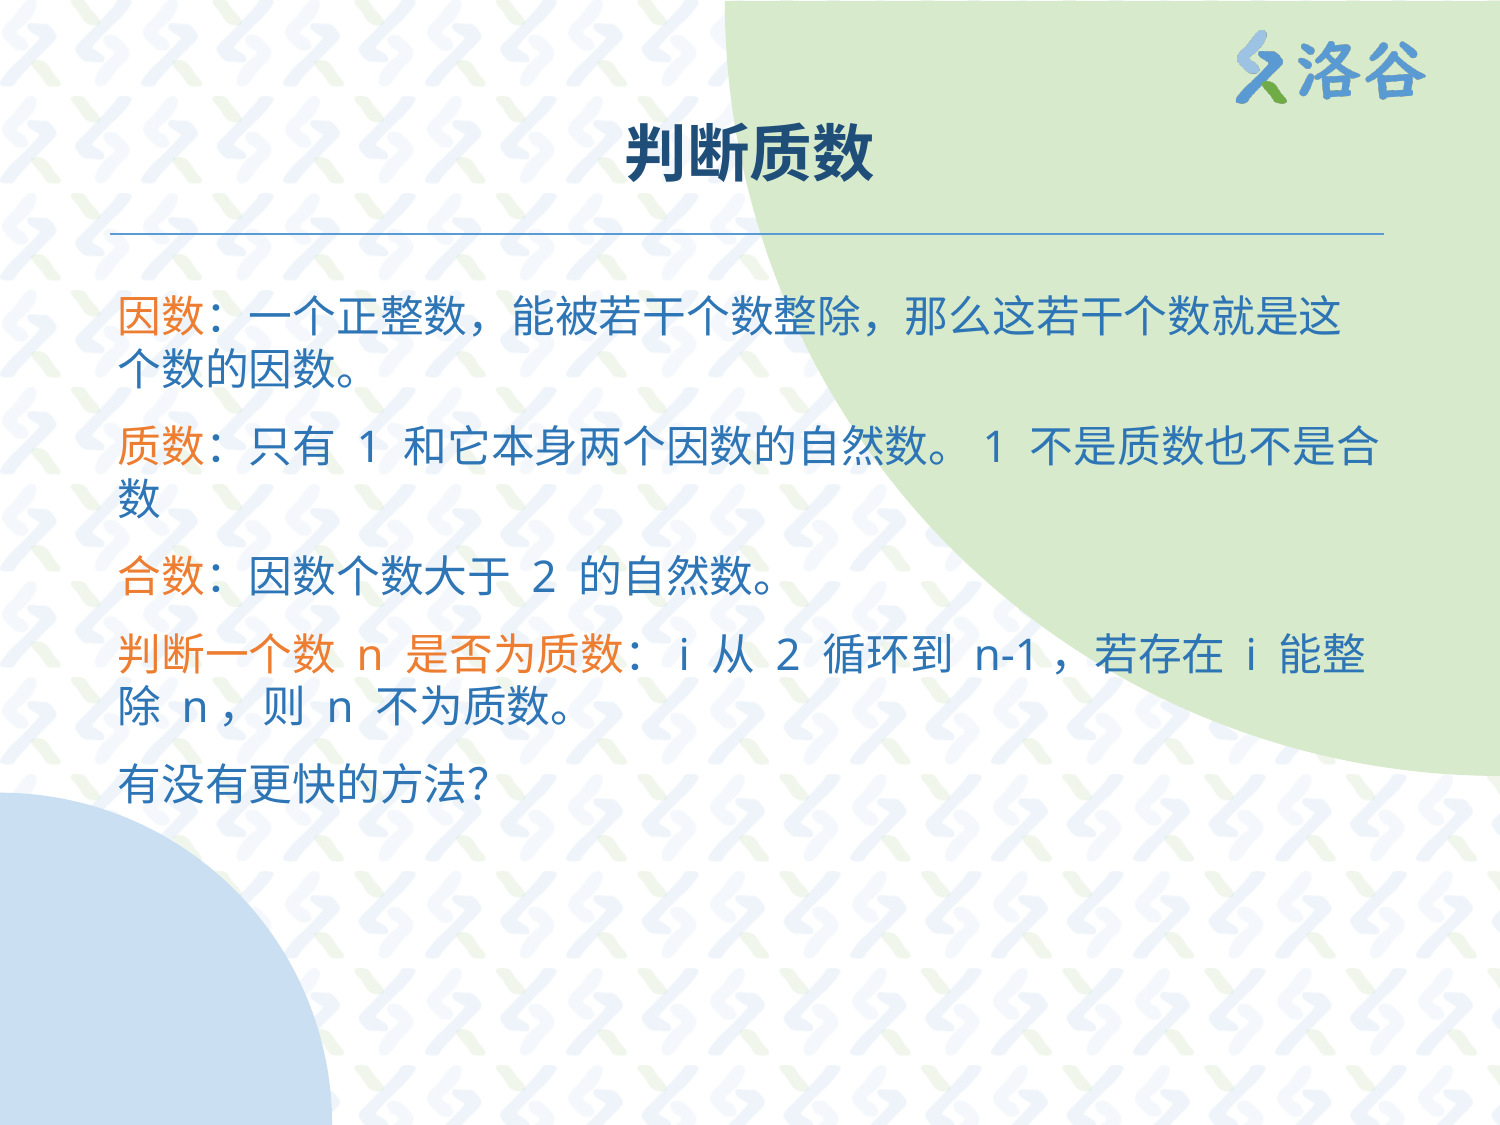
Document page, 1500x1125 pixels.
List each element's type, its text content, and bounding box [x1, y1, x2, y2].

title 判断质数 [102, 77, 1397, 198]
list 因数：一个正整数，能被若干个数整除，那么这若干个数就是这个数的因数。 质数：只有 1 和它本身两个因数的自然数。1 不是质数也不是合数 合数：因数个数大于 2 的自然数。 判断一个数 n 是否为质数：i 从 2 循环到 n-1，若存在 i 能整除 n，则 n 不为质数。 有没有更快的方法？ [102, 281, 1397, 1016]
picture [1235, 26, 1427, 108]
